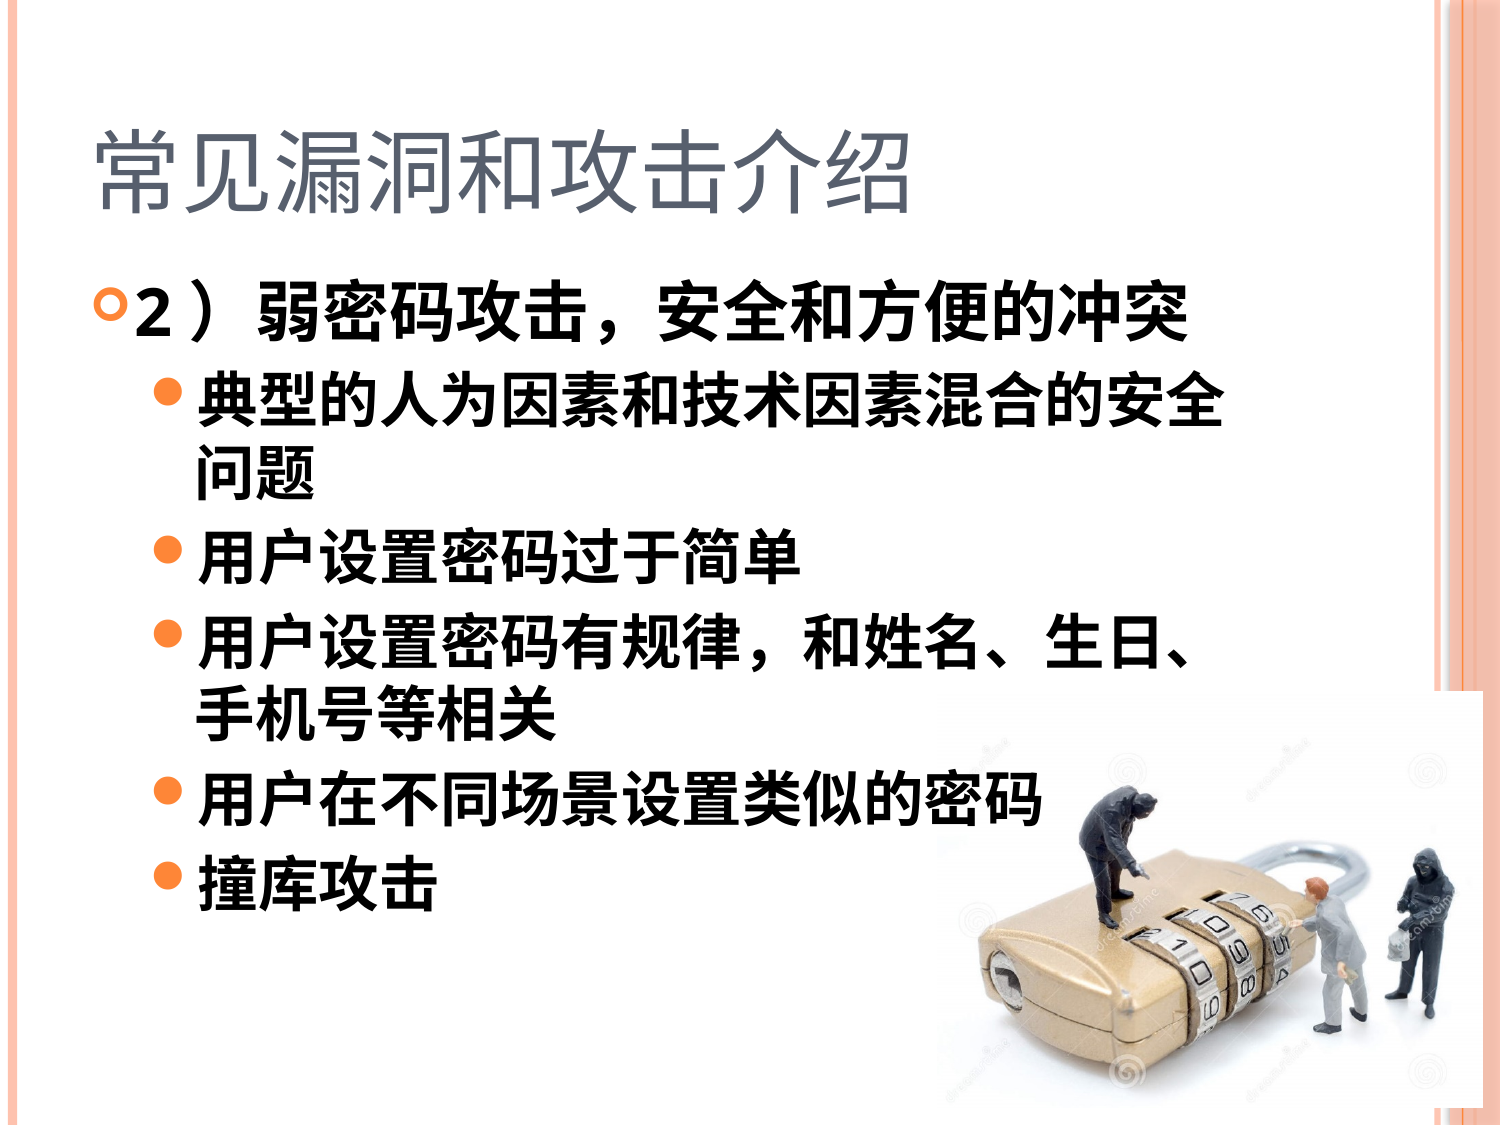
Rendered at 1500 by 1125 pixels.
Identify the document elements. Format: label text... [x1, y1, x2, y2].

title 常见漏洞和攻击介绍 [75, 45, 1300, 233]
list 2）弱密码攻击，安全和方便的冲突 典型的人为因素和技术因素混合的安全问题 用户设置密码过于简单 用户设置密码有规律，和姓名、生日、手机号等相关 用户在不同场景设置类似的密码 撞库攻击 [75, 262, 1300, 1062]
picture [936, 690, 1484, 1108]
